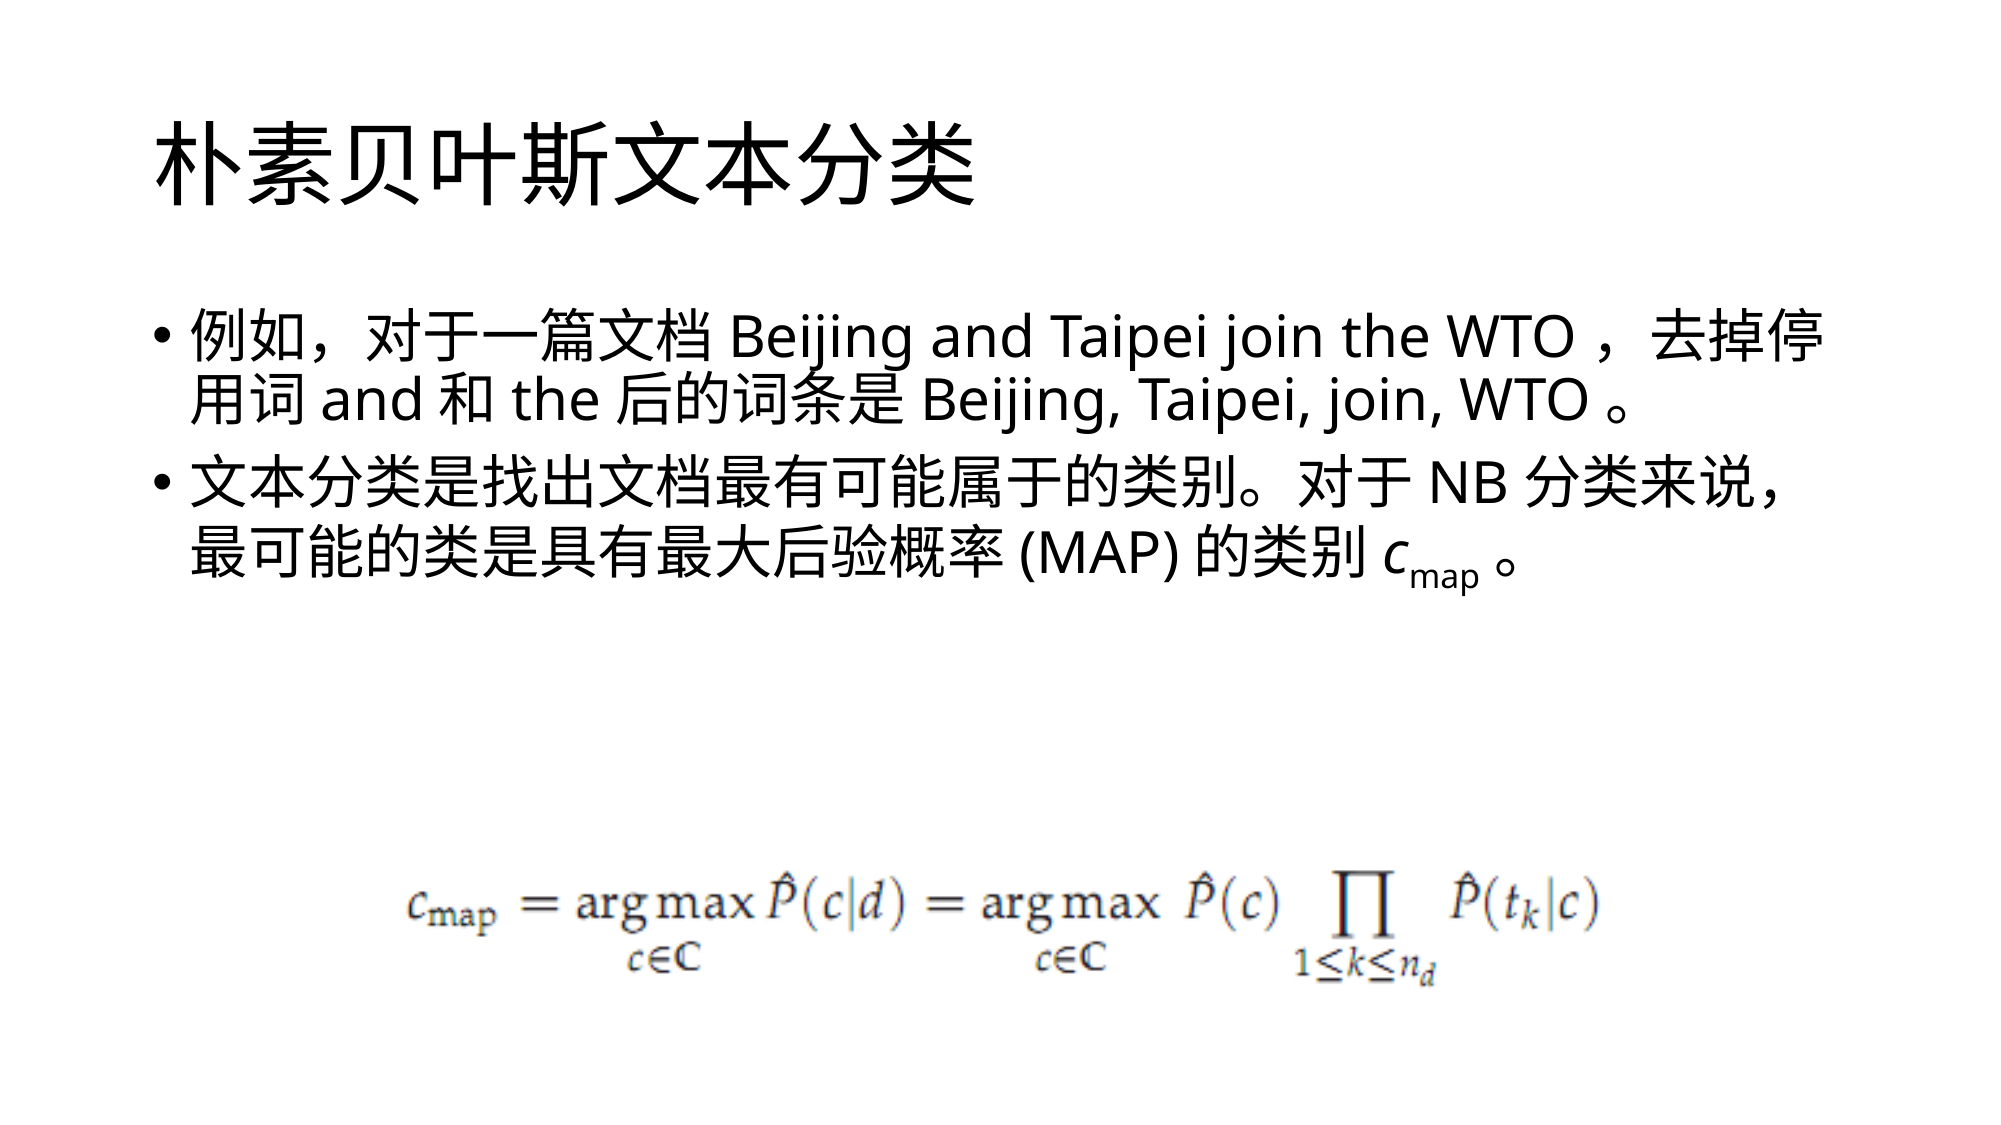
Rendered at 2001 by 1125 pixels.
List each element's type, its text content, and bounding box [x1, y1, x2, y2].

picture [397, 869, 1603, 992]
title 朴素贝叶斯文本分类 [137, 59, 1863, 278]
list 例如，对于一篇文档Beijing and Taipei join the WTO，去掉停用词and和the后的词条是Beijing, Taipei, join, WTO。 文本分类是找出文档最有可能属于的类别。对于NB分类来说，最可能的类是具有最大后验概率(MAP)的类别cmap。 [137, 299, 1863, 1014]
